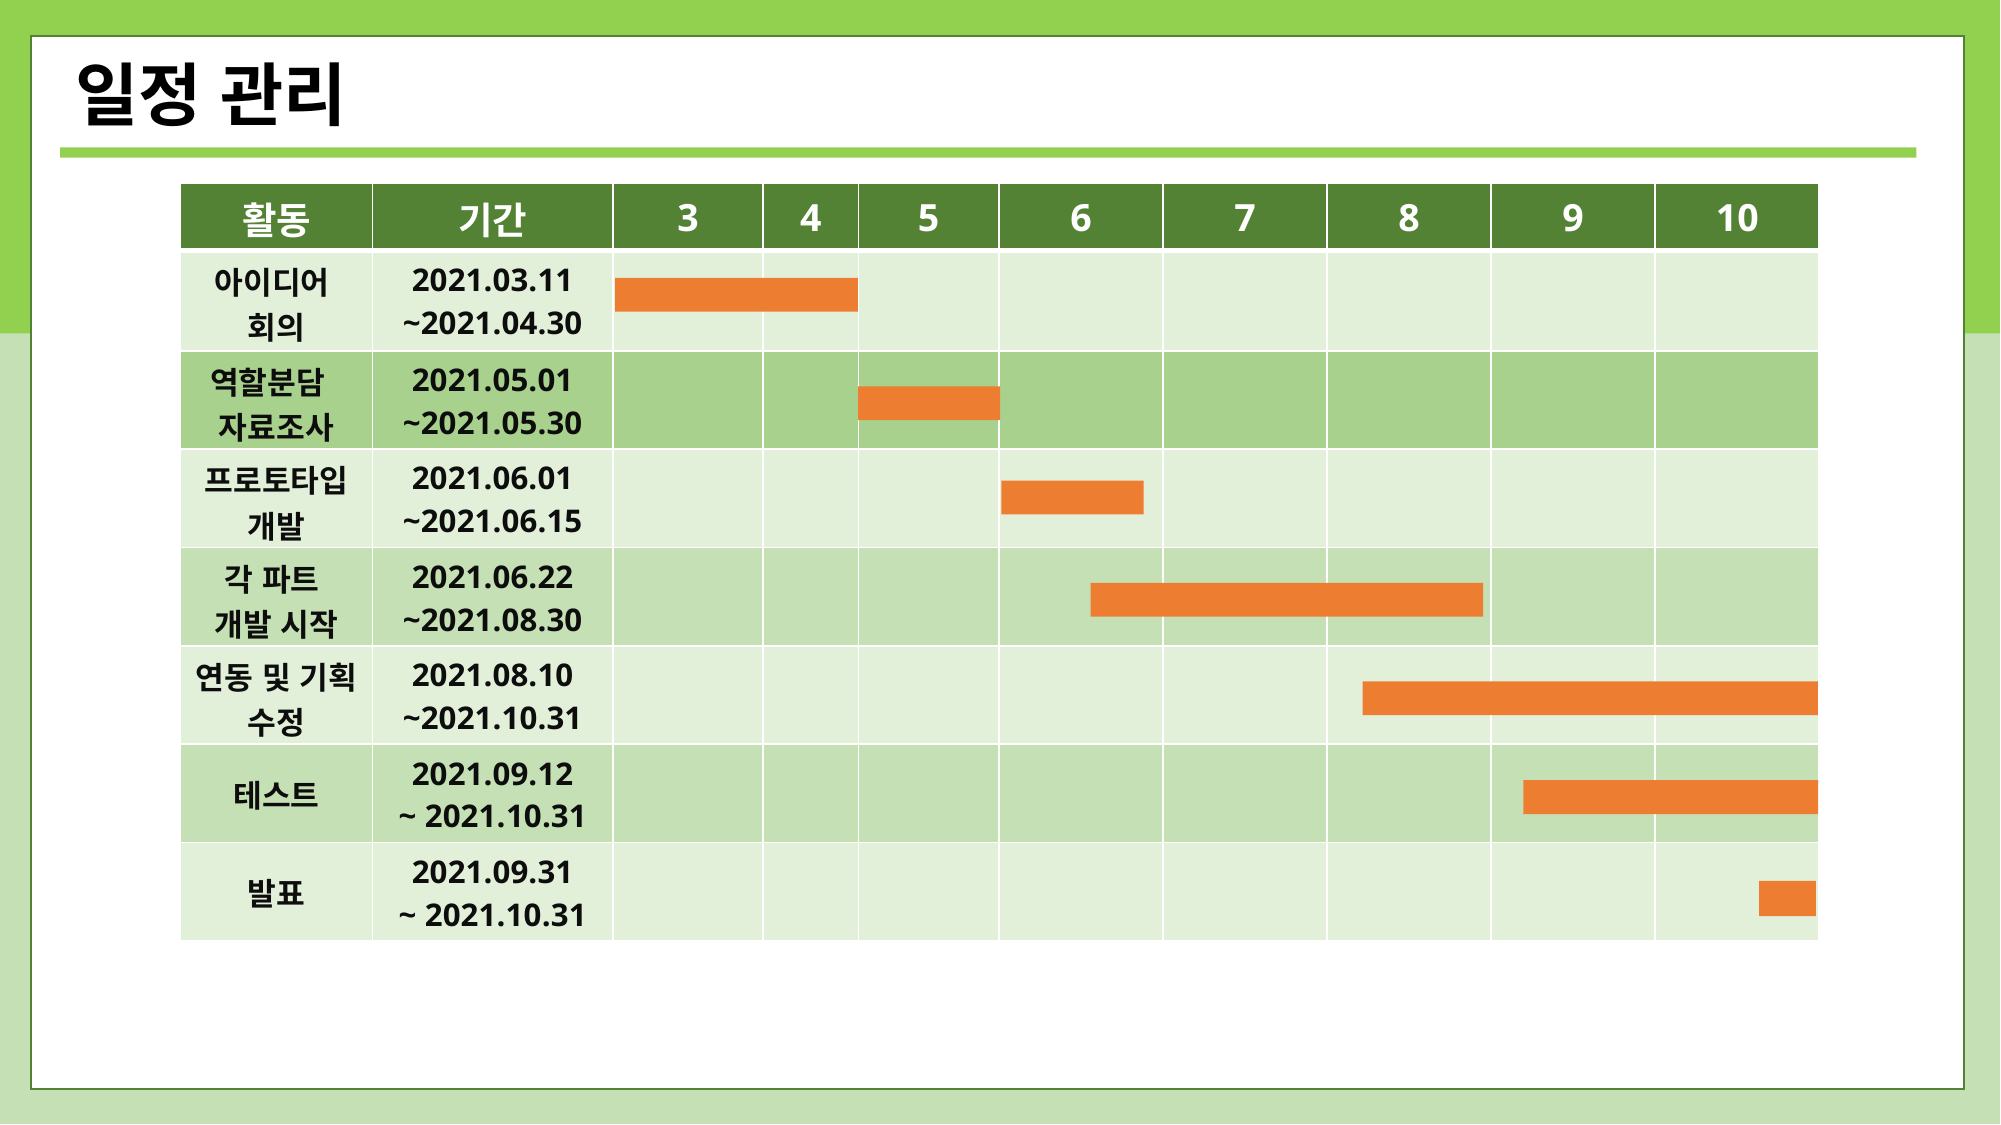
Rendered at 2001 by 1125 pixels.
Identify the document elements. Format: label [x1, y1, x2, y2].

text_box [0, 0, 2000, 1125]
